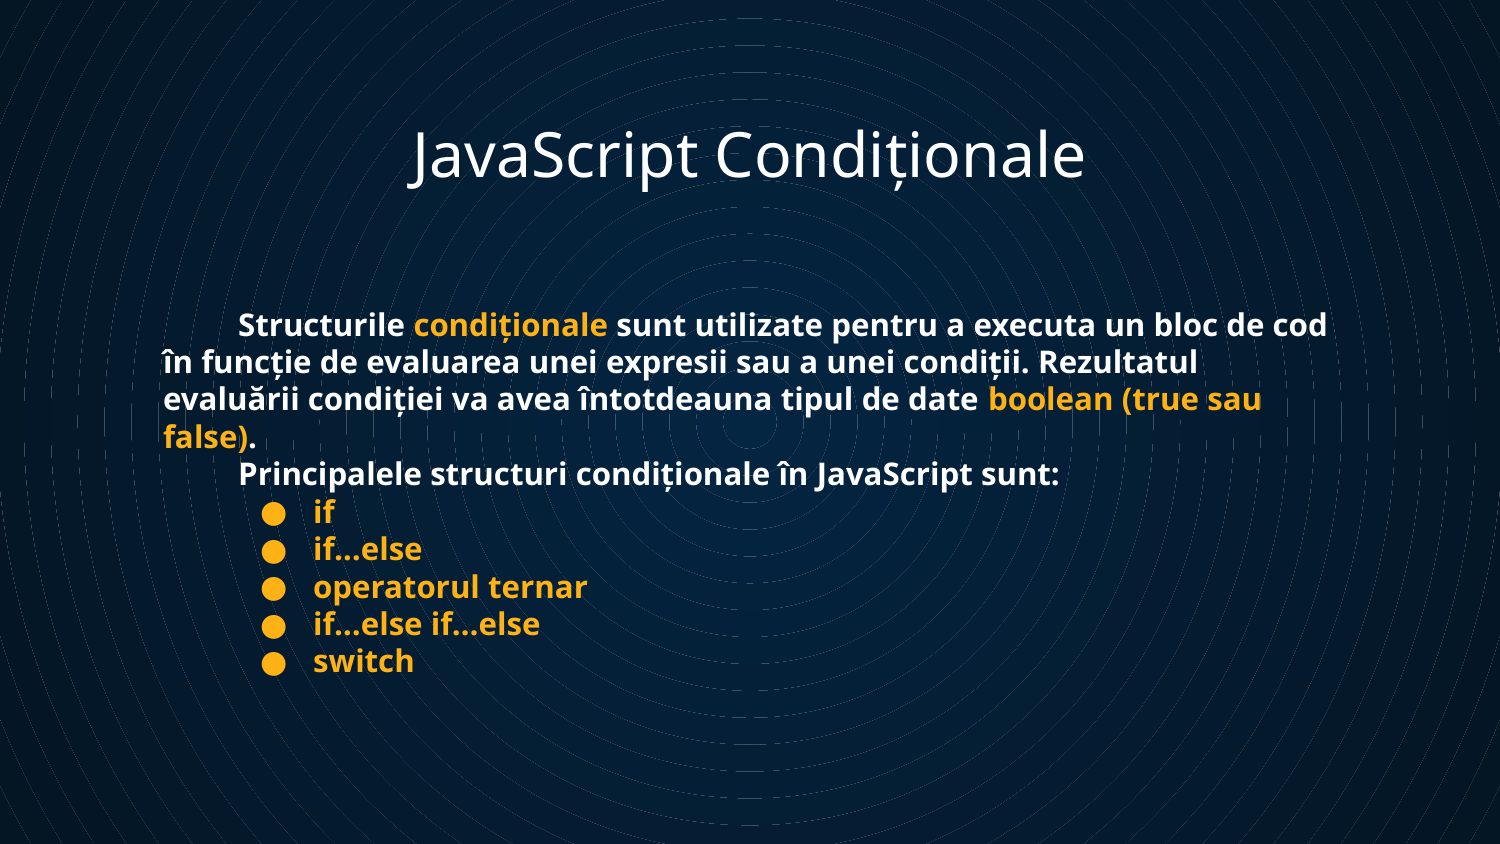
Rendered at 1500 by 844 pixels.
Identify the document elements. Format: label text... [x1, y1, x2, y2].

title JavaScript Condiționale [51, 105, 1449, 206]
text_box Structurile condiționale sunt utilizate pentru a executa un bloc de cod în funcție de evaluarea unei expresii sau a unei condiții. Rezultatul evaluării condiției va avea întotdeauna tipul de date boolean (true sau false). Principalele structuri condiționale în JavaScript sunt: if if…else operatorul ternar if…else if…else switch [148, 289, 1352, 740]
